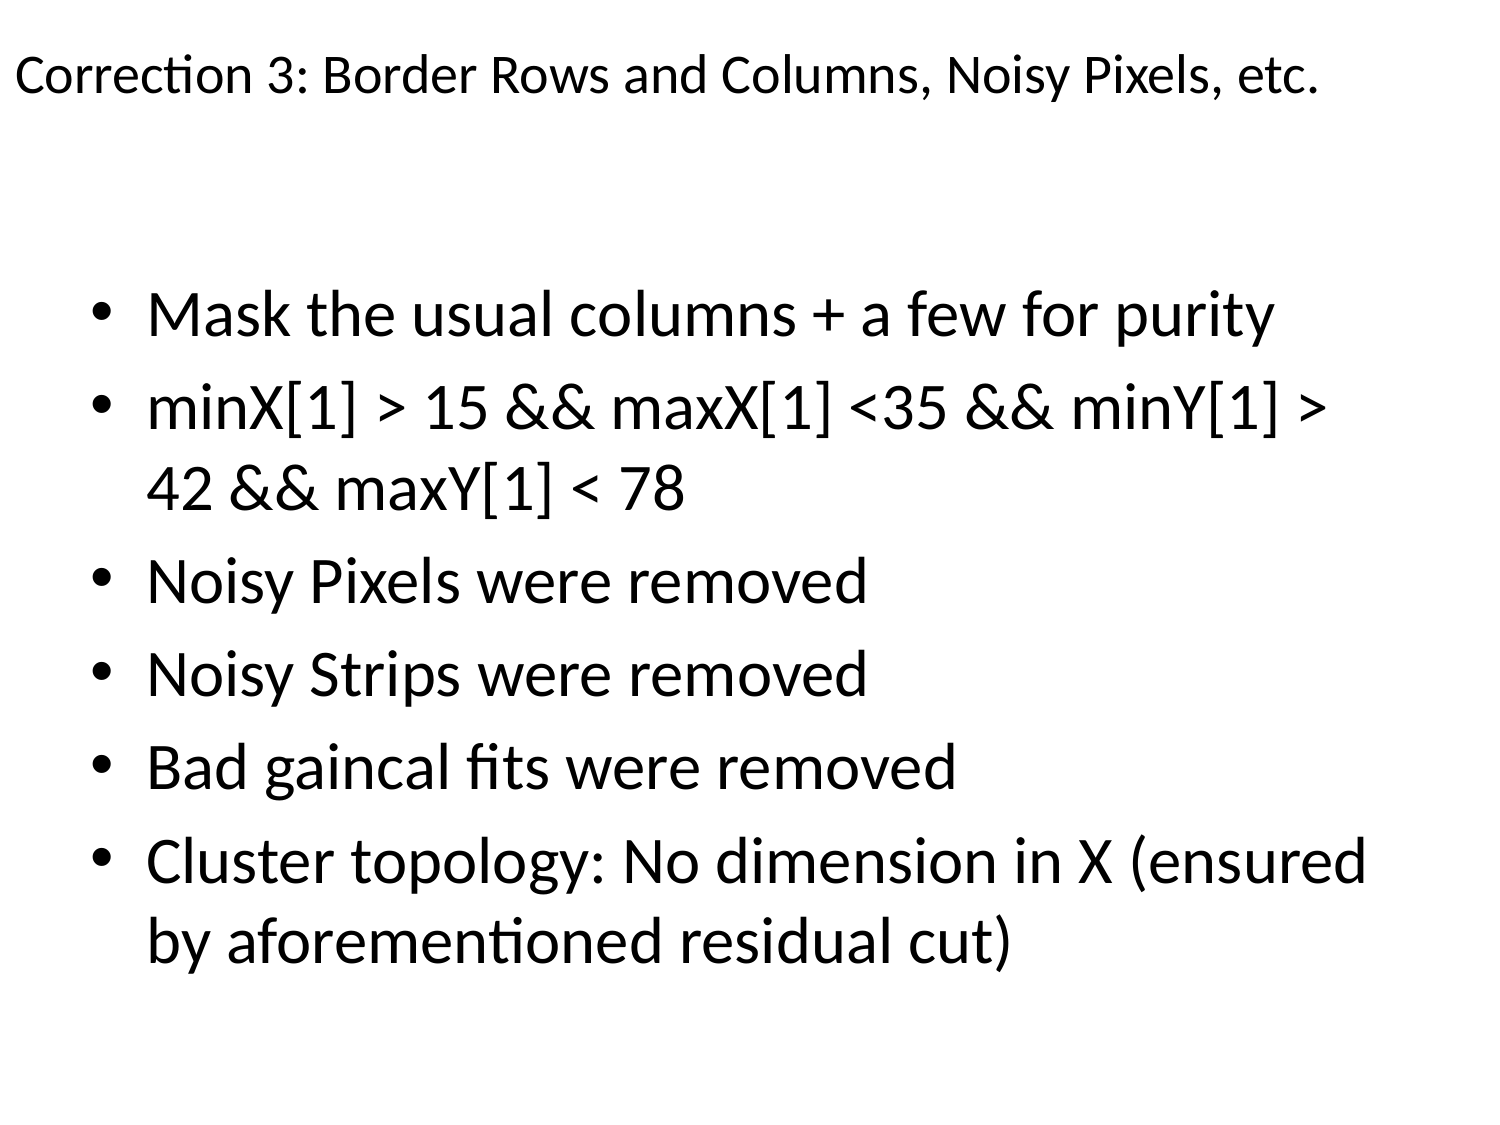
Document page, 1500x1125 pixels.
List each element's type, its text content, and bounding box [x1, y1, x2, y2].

title Correction 3: Border Rows and Columns, Noisy Pixels, etc. [0, 0, 1350, 143]
list Mask the usual columns + a few for purity minX[1] > 15 && maxX[1] <35 && minY[1] > 42 && maxY[1] < 78 Noisy Pixels were removed Noisy Strips were removed Bad gaincal fits were removed Cluster topology: No dimension in X (ensured by aforementioned residual cut) [75, 262, 1425, 1005]
